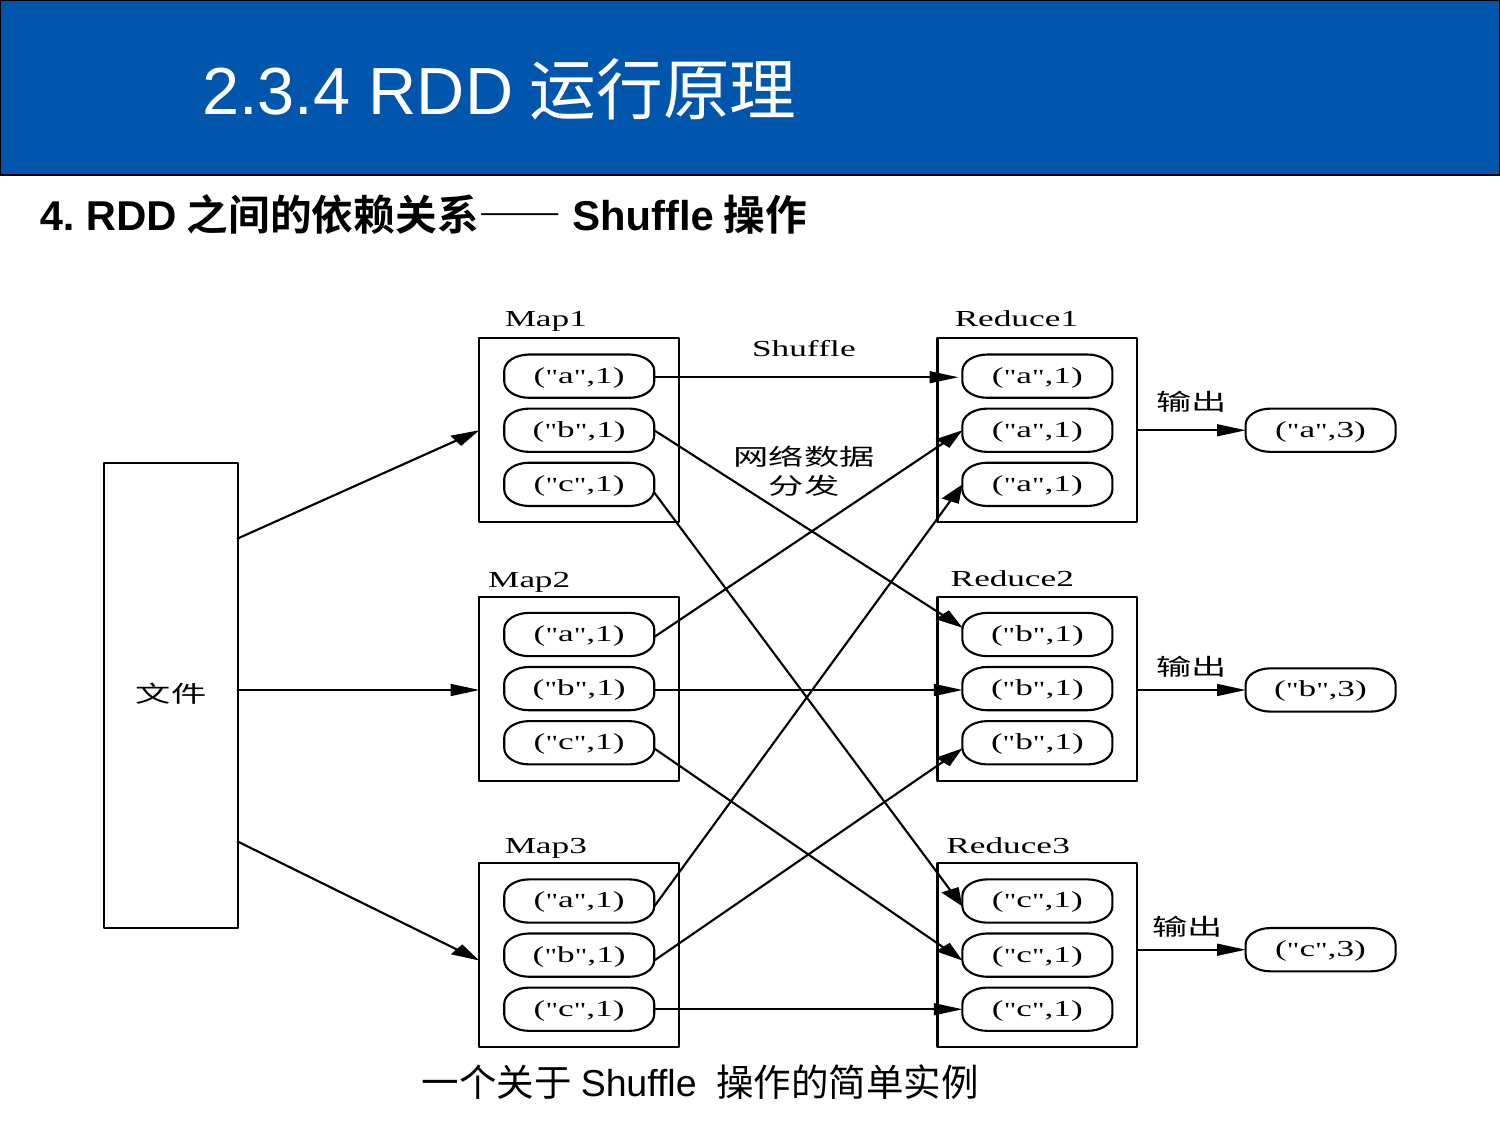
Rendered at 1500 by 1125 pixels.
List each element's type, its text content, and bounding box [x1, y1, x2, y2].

title 2.3.4 RDD运行原理 [187, 12, 1500, 163]
text_box 4. RDD之间的依赖关系——Shuffle操作 [24, 181, 825, 247]
text_box 一个关于Shuffle 操作的简单实例 [407, 1059, 994, 1112]
picture [99, 299, 1401, 1051]
